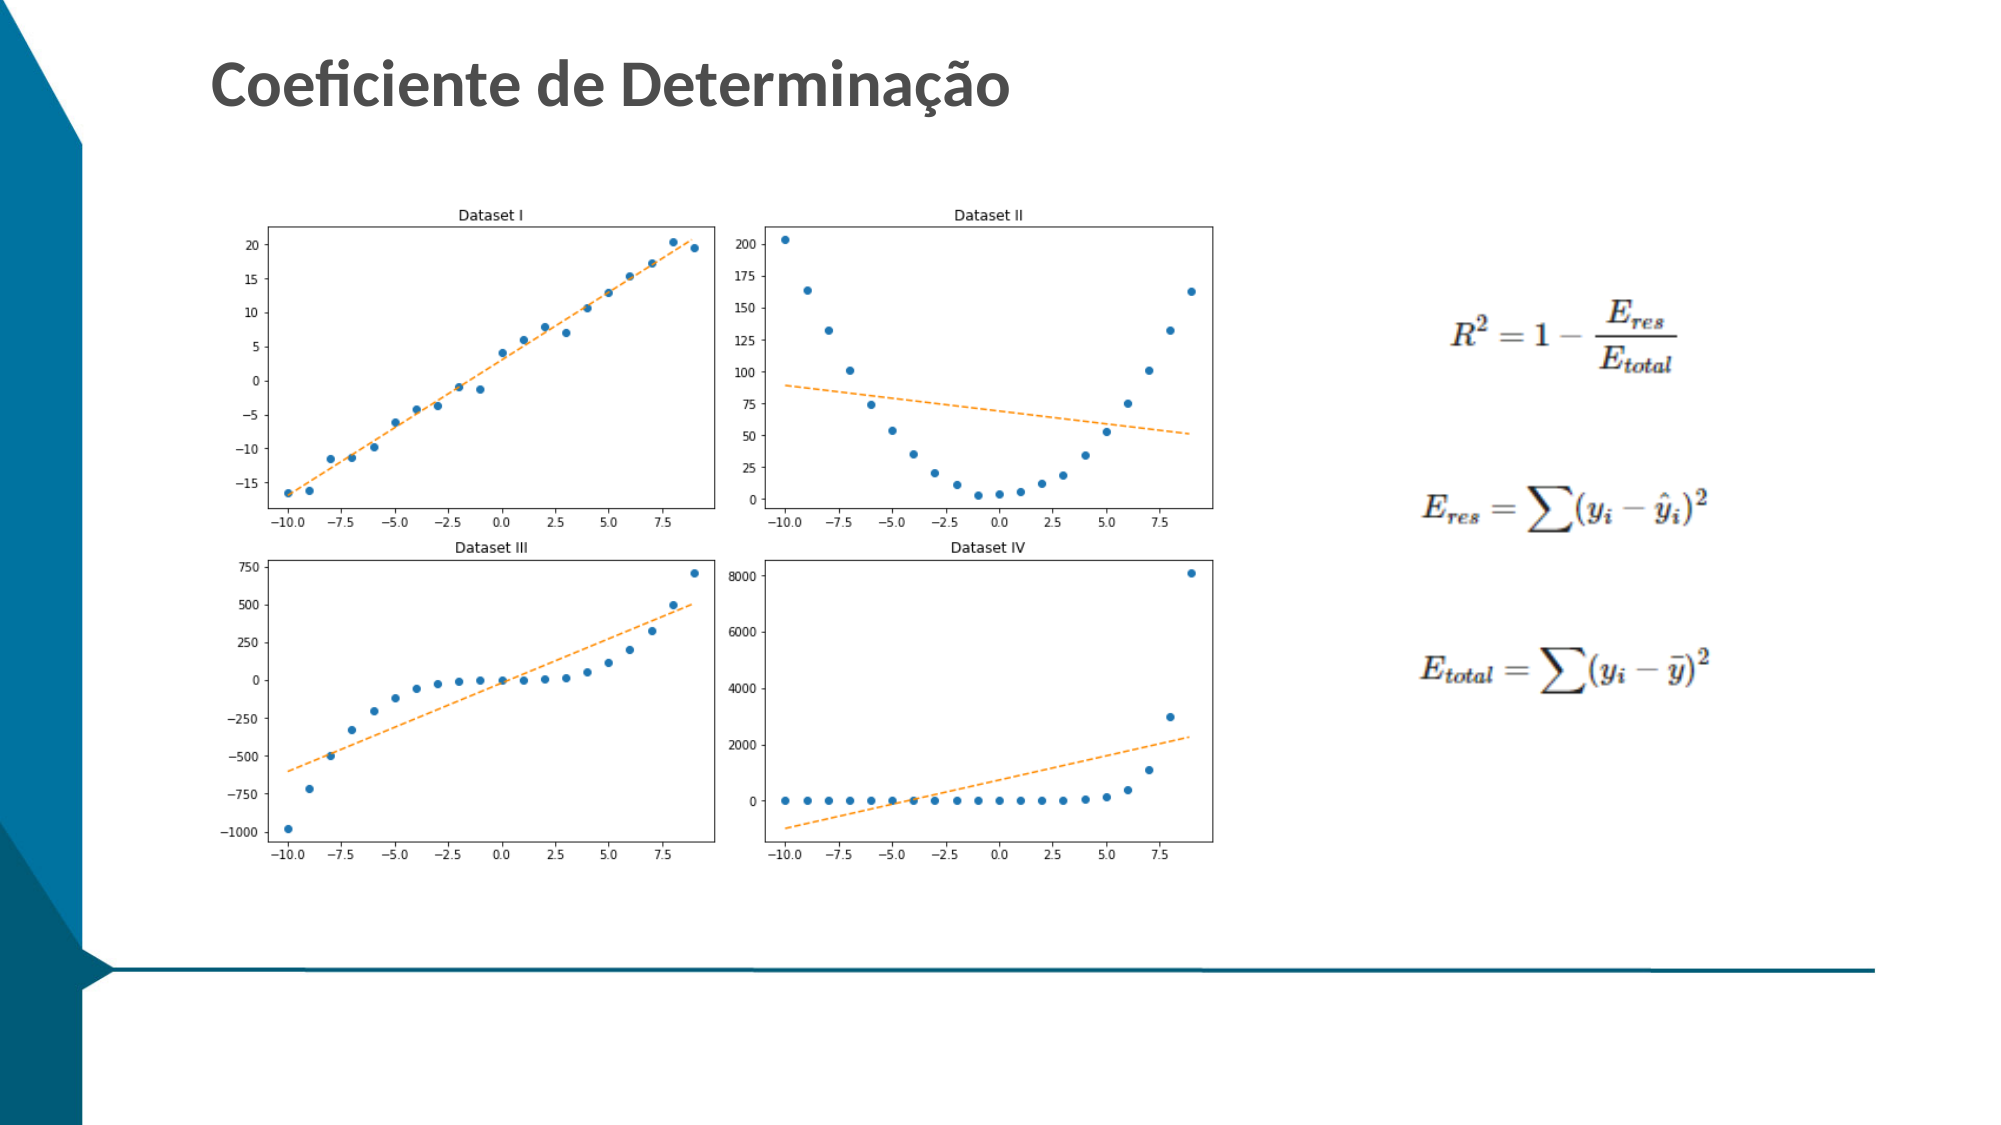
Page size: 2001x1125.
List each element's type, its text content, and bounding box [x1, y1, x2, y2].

picture [4, 0, 2001, 1125]
title Coeficiente de Determinação [196, 37, 1816, 133]
